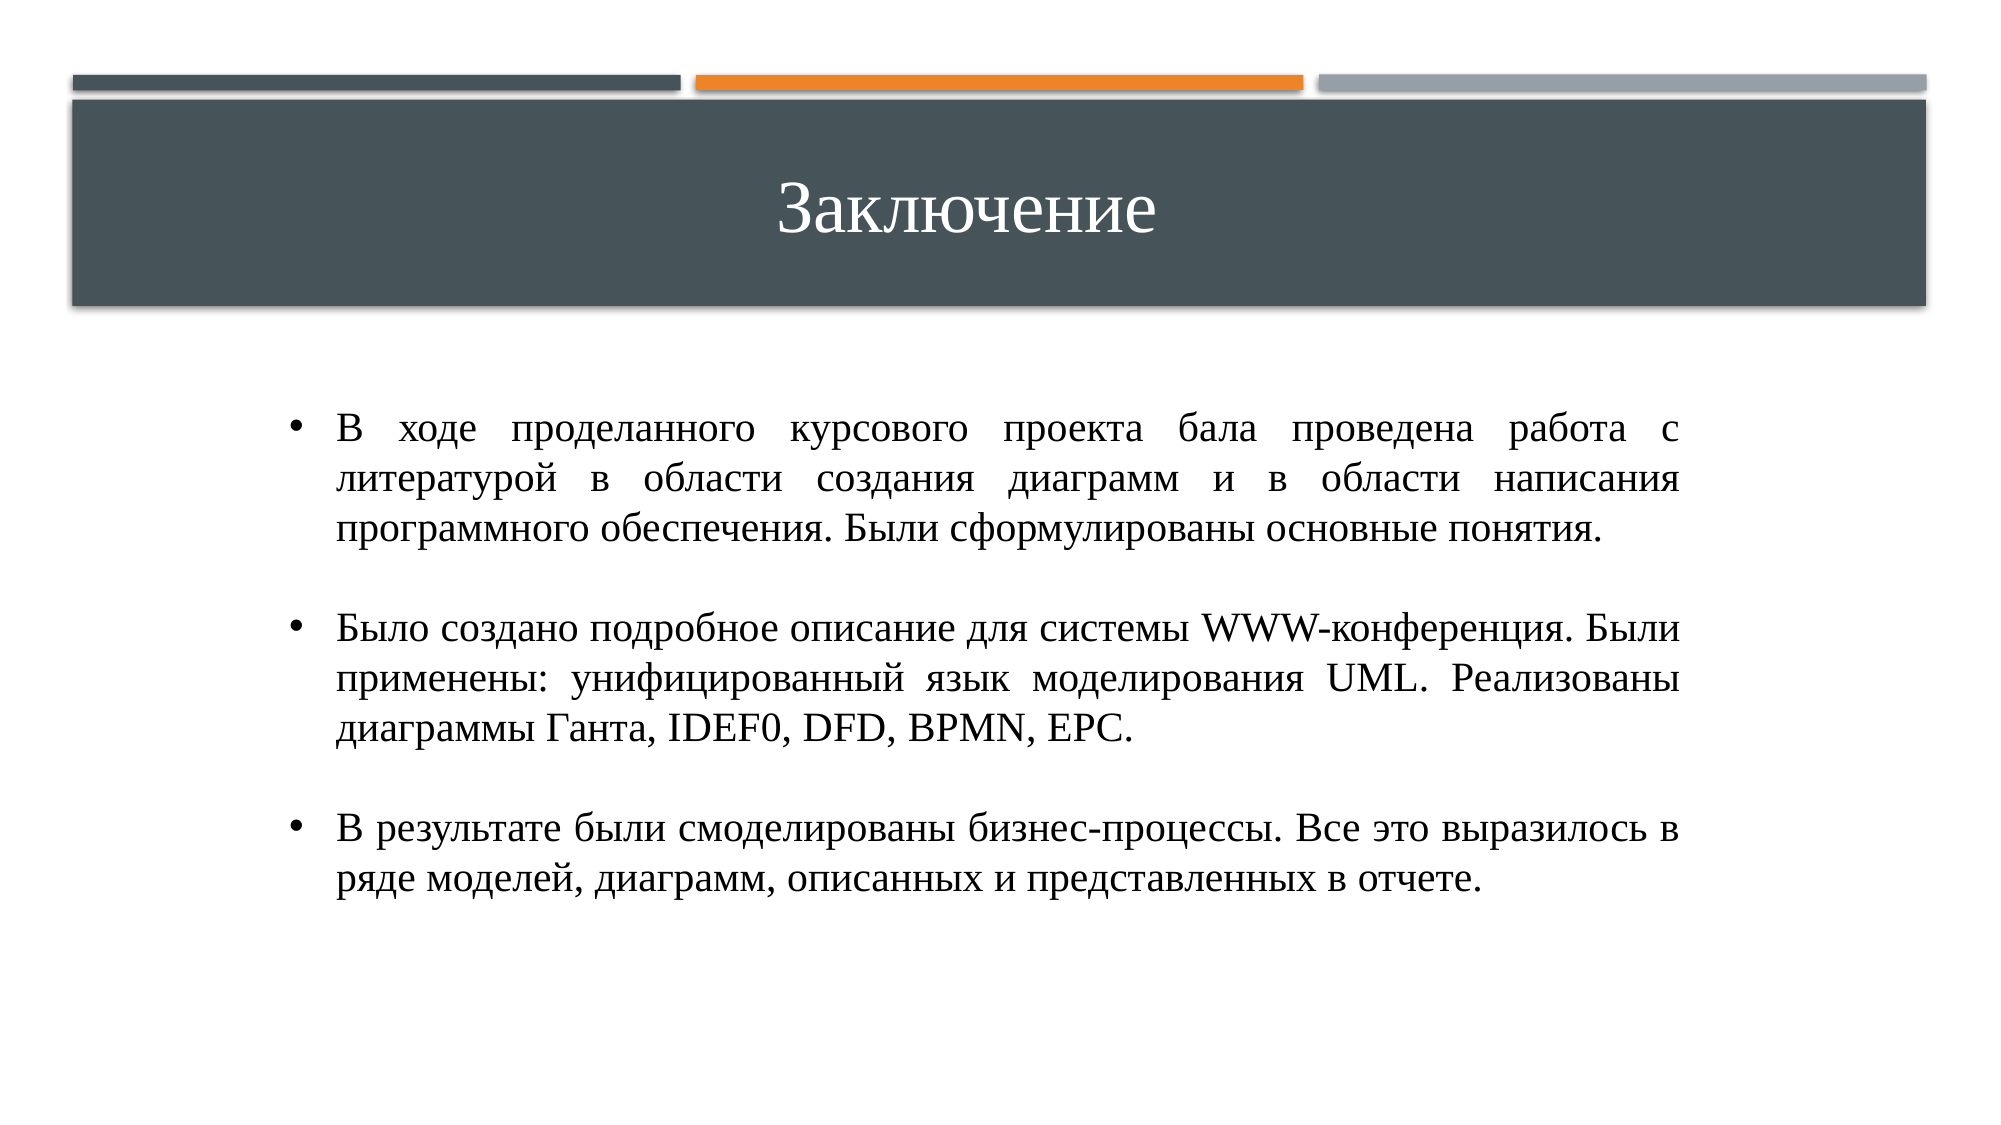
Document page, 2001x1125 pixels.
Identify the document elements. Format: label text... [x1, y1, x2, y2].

text_box Заключение [761, 150, 1270, 256]
text_box В ходе проделанного курсового проекта бала проведена работа с литературой в области создания диаграмм и в области написания программного обеспечения. Были сформулированы основные понятия. Было создано подробное описание для системы WWW-конференция. Были применены: унифицированный язык моделирования UML. Реализованы диаграммы Ганта, IDEF0, DFD, BPMN, EPC. В результате были смоделированы бизнес-процессы. Все это выразилось в ряде моделей, диаграмм, описанных и представленных в отчете. [274, 392, 1696, 908]
